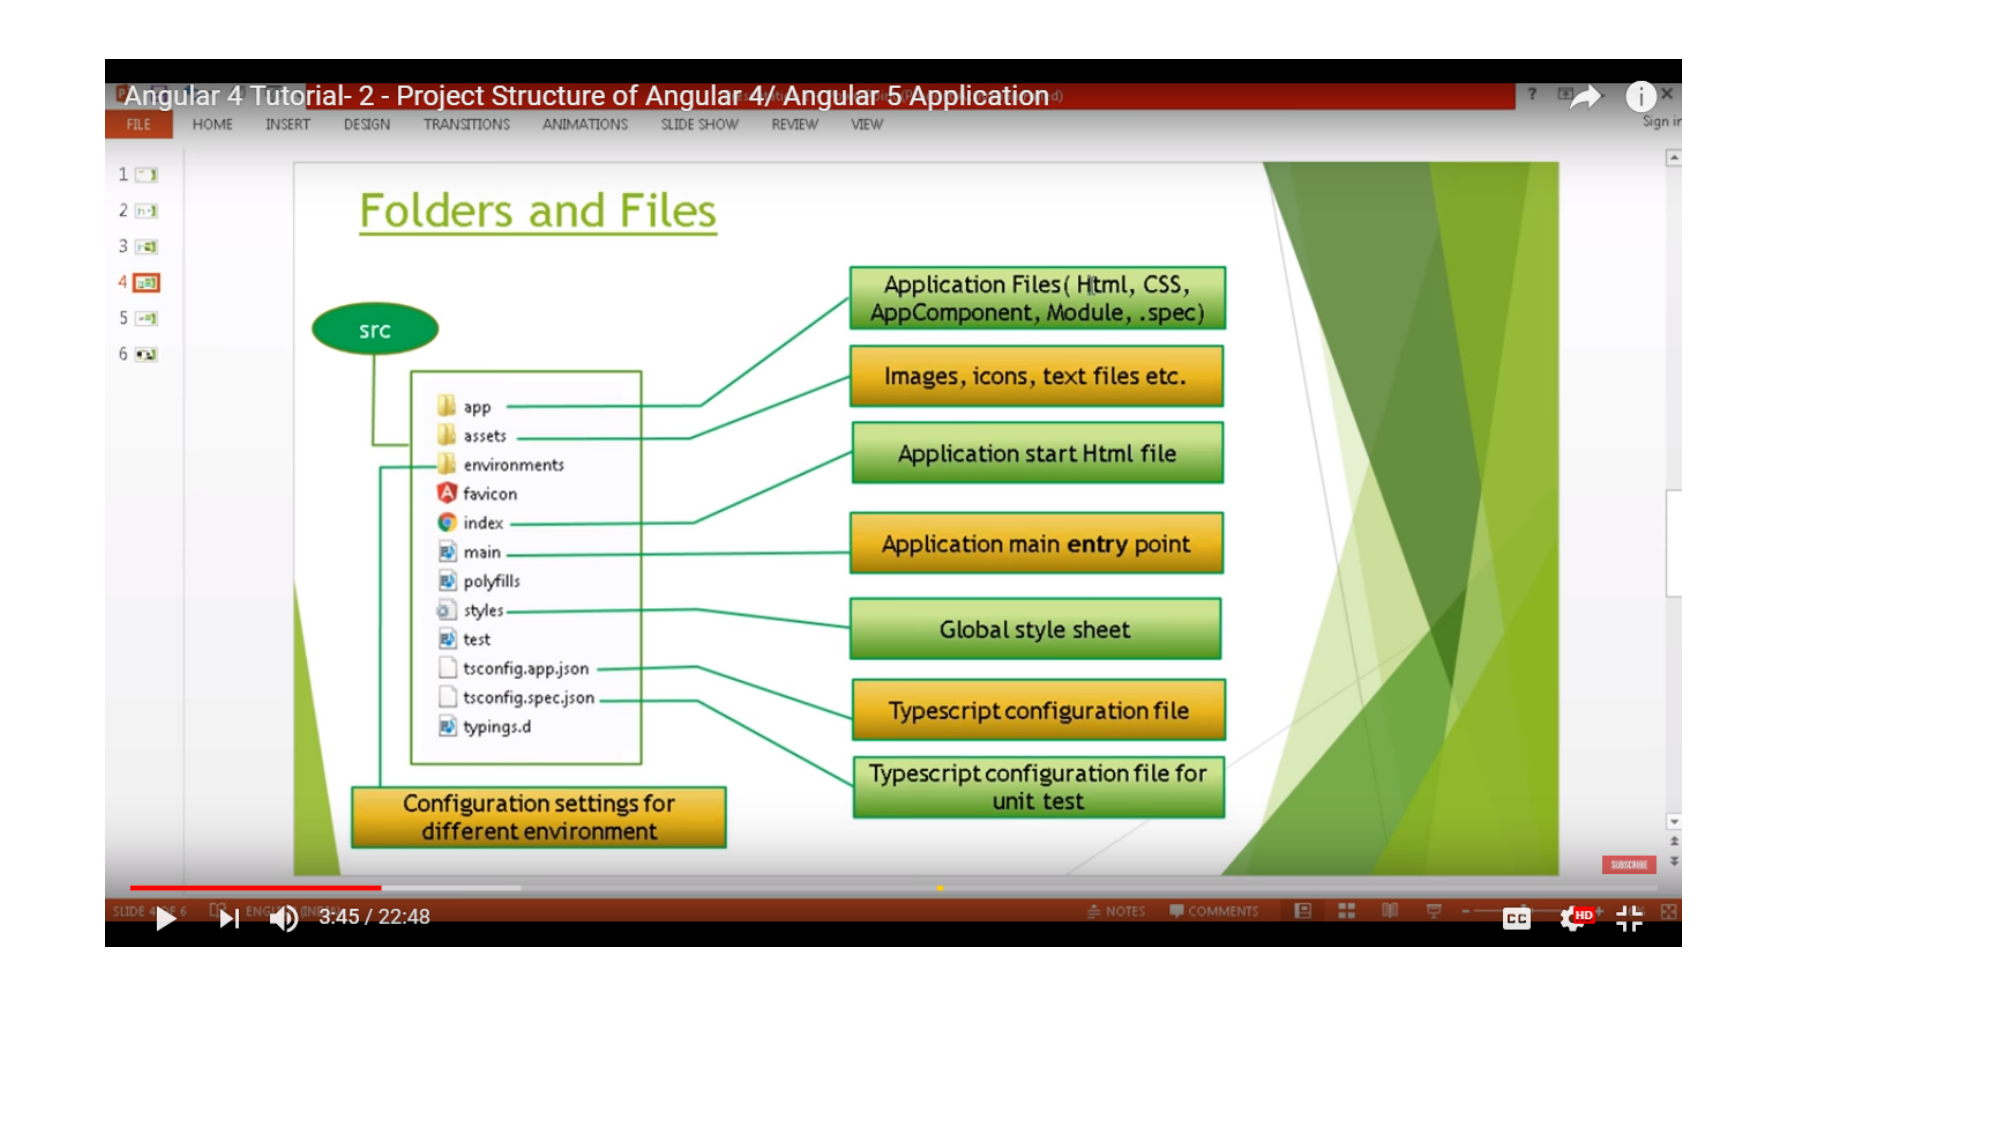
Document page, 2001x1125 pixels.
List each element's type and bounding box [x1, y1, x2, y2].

list [105, 59, 1682, 947]
